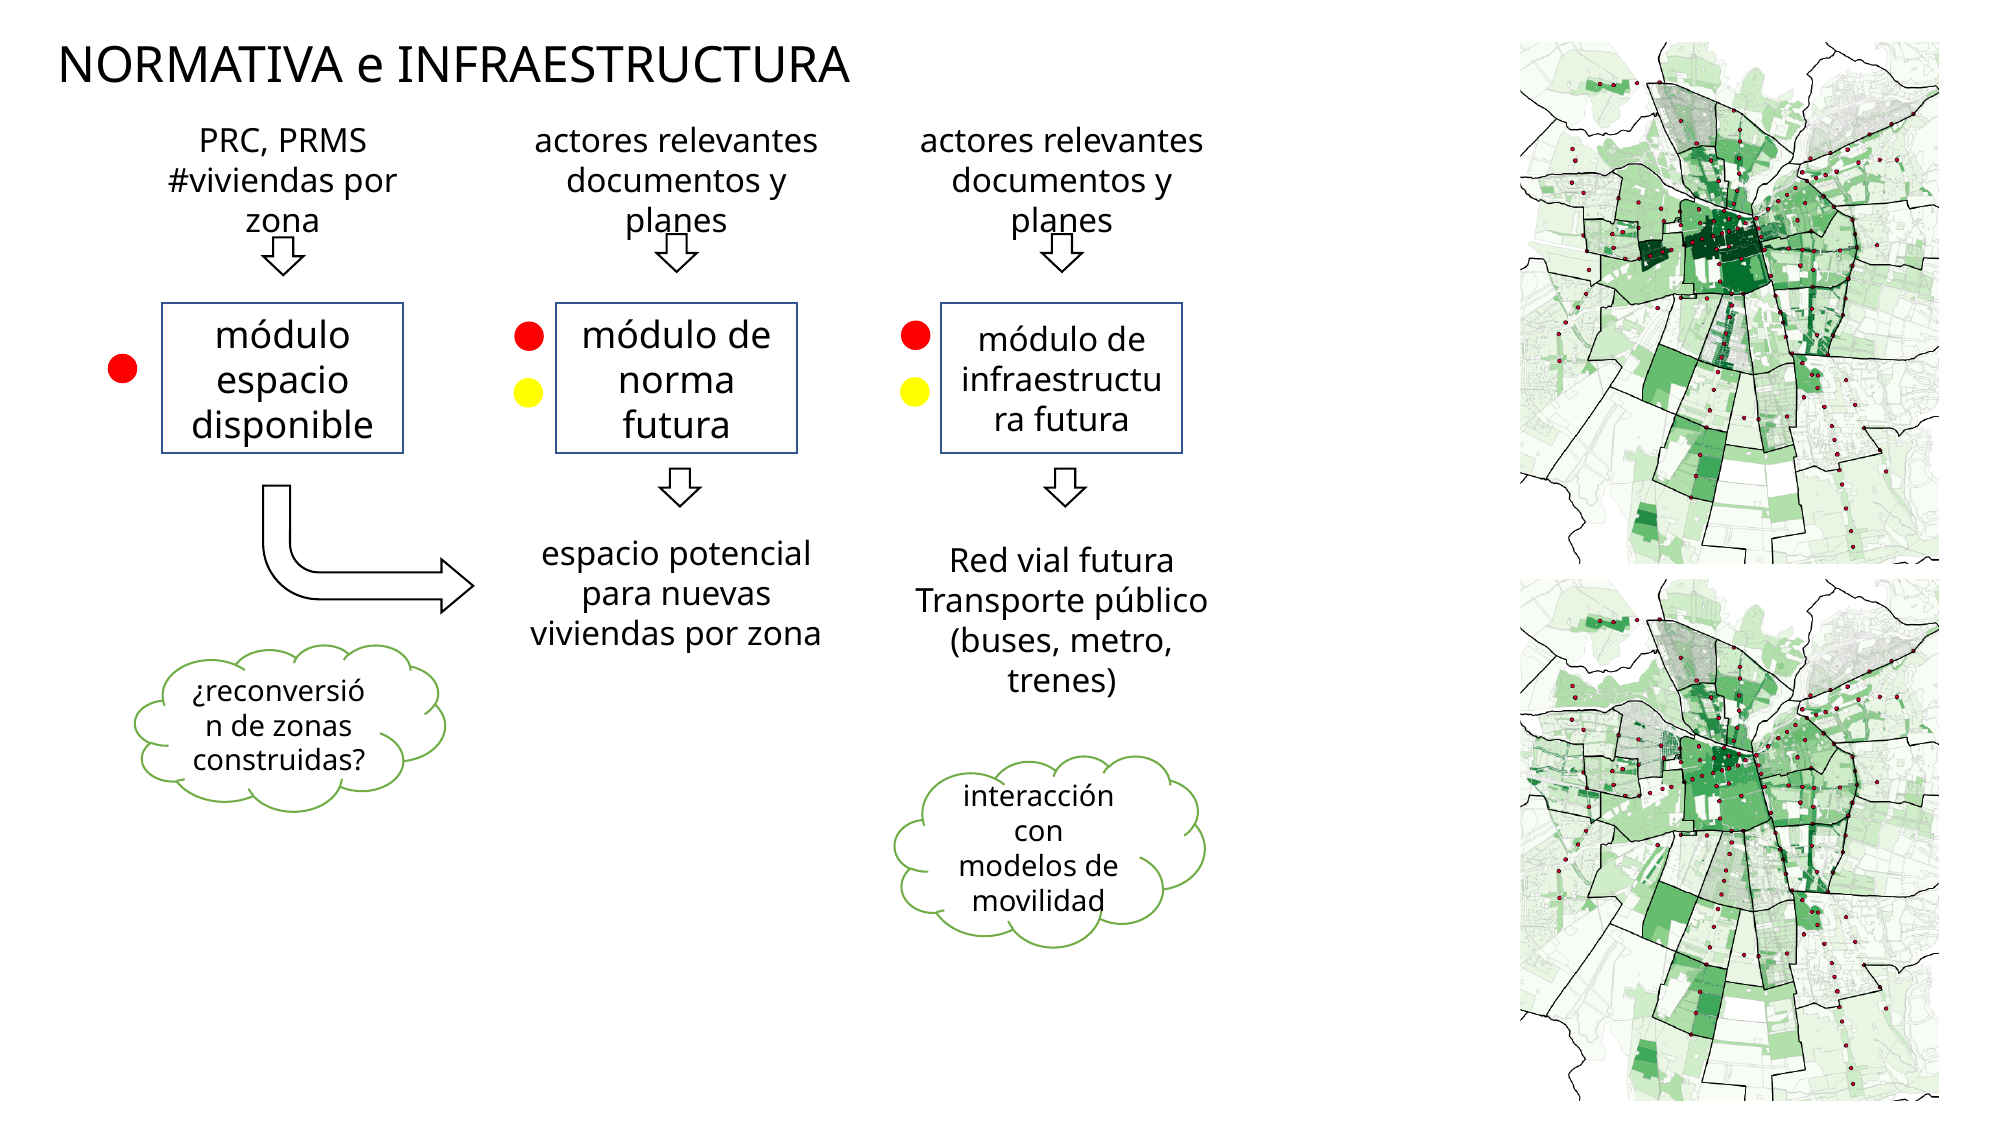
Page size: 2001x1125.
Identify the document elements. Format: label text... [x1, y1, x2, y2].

text_box [106, 352, 139, 385]
text_box actores relevantes documentos y planes [899, 144, 1225, 215]
picture [1520, 579, 1939, 1101]
picture [1520, 42, 1939, 564]
text_box módulo de infraestructura futura [940, 302, 1183, 454]
text_box módulo de norma futura [555, 302, 798, 454]
text_box [512, 377, 545, 409]
text_box NORMATIVA e INFRAESTRUCTURA [41, 27, 917, 98]
text_box [513, 320, 545, 353]
text_box PRC, PRMS #viviendas por zona [120, 144, 446, 215]
text_box [653, 233, 700, 274]
text_box interacción con modelos de movilidad [893, 755, 1206, 949]
text_box espacio potencial para nuevas viviendas por zona [513, 516, 840, 668]
text_box [899, 319, 932, 352]
text_box módulo espacio disponible [161, 302, 404, 454]
text_box Red vial futura Transporte público (buses, metro, trenes) [899, 516, 1225, 721]
text_box [657, 467, 703, 508]
text_box [899, 376, 931, 408]
text_box [260, 236, 306, 277]
text_box ¿reconversión de zonas construidas? [133, 644, 447, 813]
text_box [1039, 233, 1085, 274]
text_box [1042, 467, 1088, 508]
text_box actores relevantes documentos y planes [513, 144, 840, 215]
text_box [262, 484, 475, 615]
